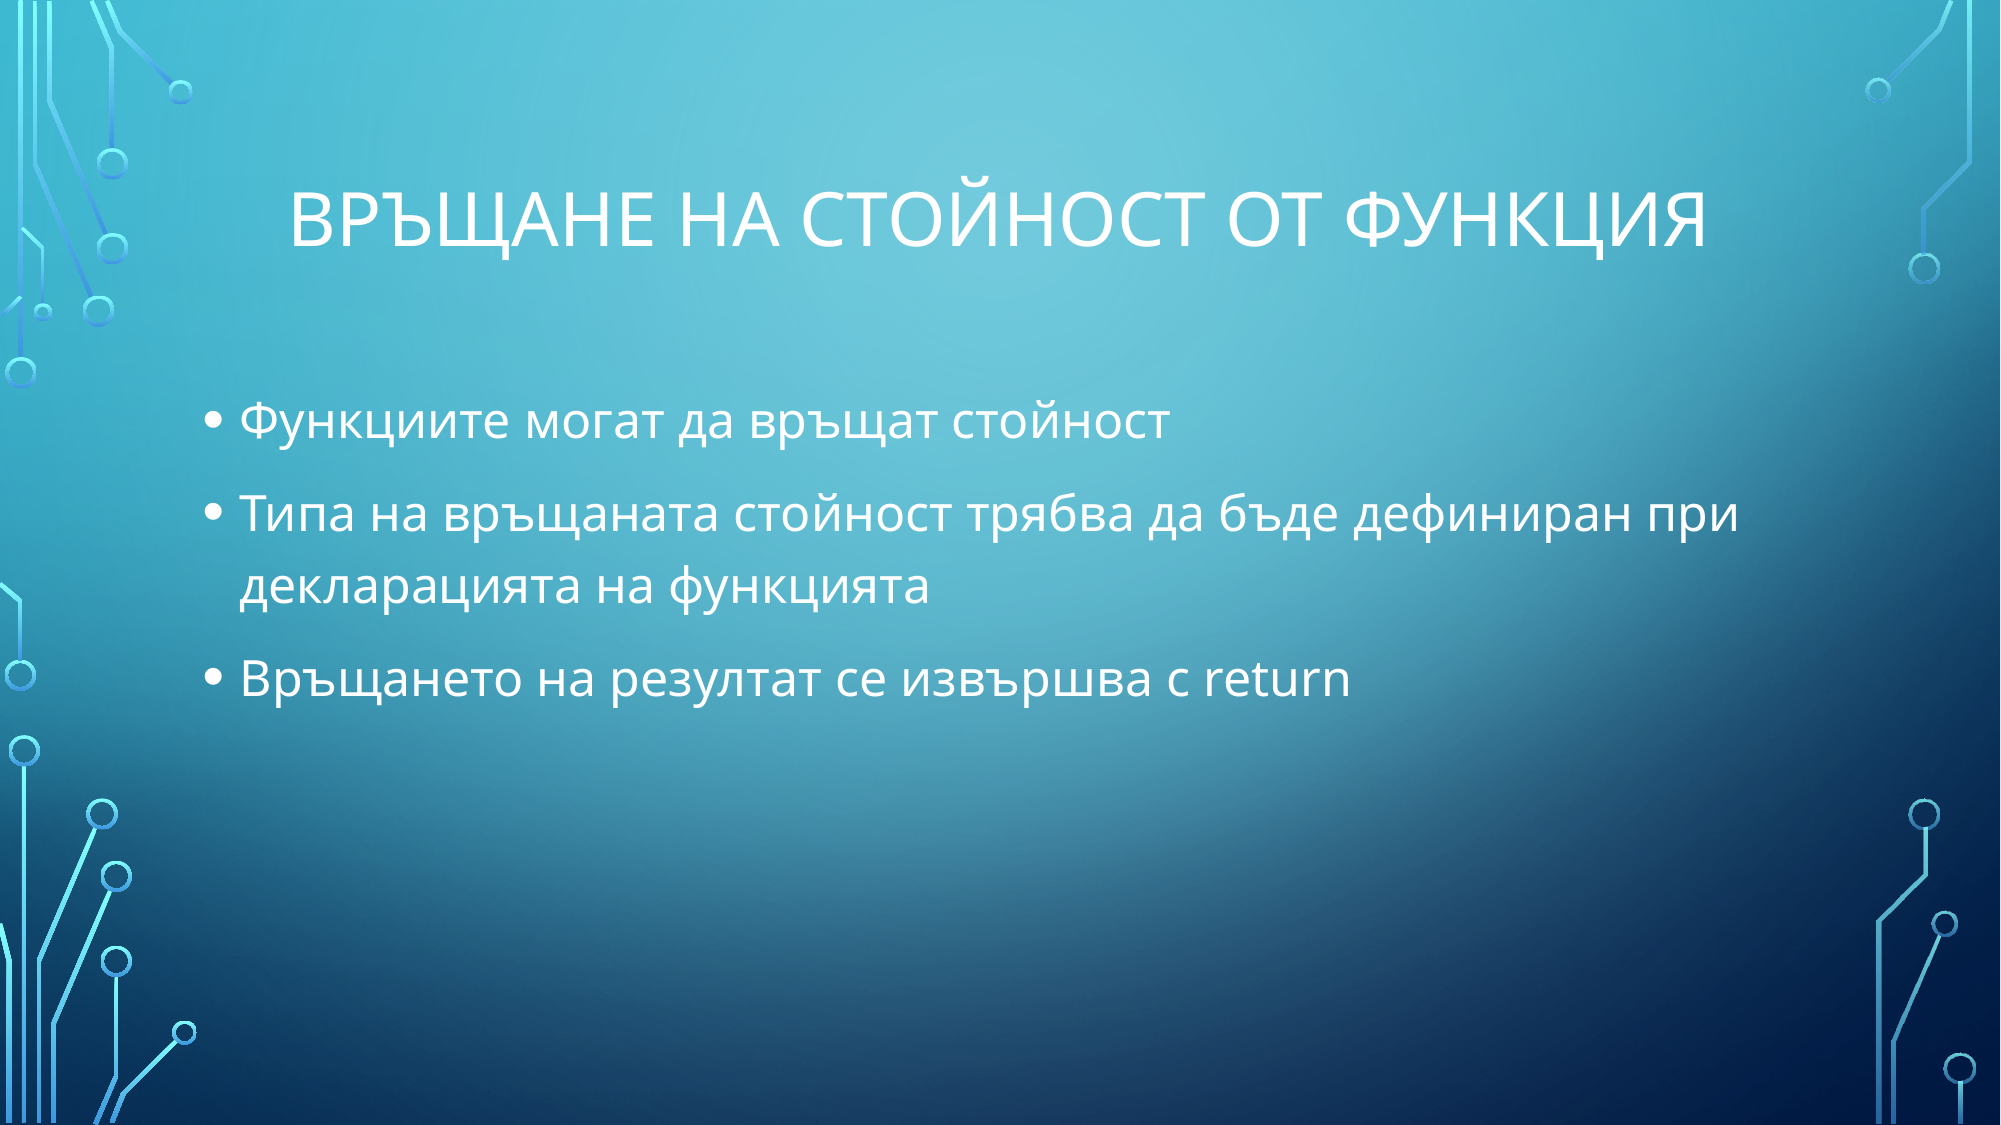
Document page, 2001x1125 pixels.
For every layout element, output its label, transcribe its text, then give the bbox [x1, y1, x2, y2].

list Функциите могат да връщат стойност Типа на връщаната стойност трябва да бъде дефиниран при декларацията на функцията Връщането на резултат се извършва с return [187, 369, 1813, 950]
title Връщане на стойност от функция [187, 101, 1813, 344]
